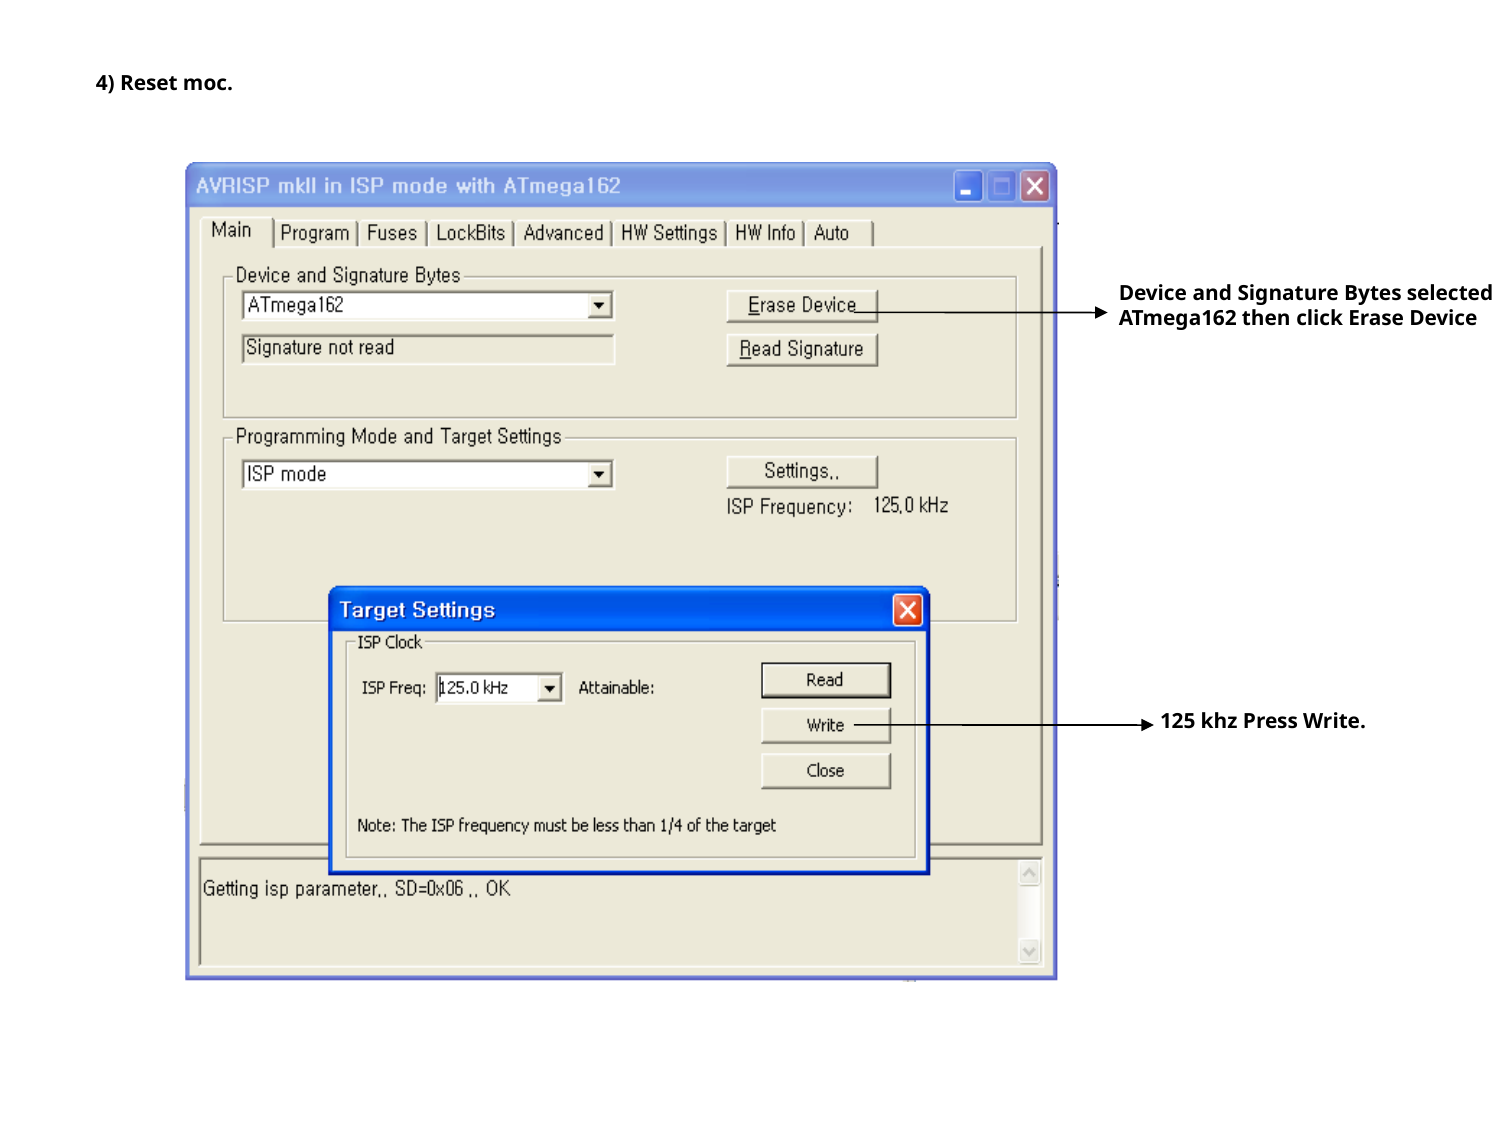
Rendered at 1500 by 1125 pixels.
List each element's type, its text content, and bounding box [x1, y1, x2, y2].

text_box Device and Signature Bytes selected ATmega162 then click Erase Device [1104, 272, 1500, 338]
text_box 125 khz Press Write. [1145, 699, 1381, 740]
picture [184, 162, 1060, 982]
text_box [1064, 718, 1154, 732]
text_box 4) Reset moc. [81, 62, 249, 103]
text_box [1064, 306, 1108, 319]
